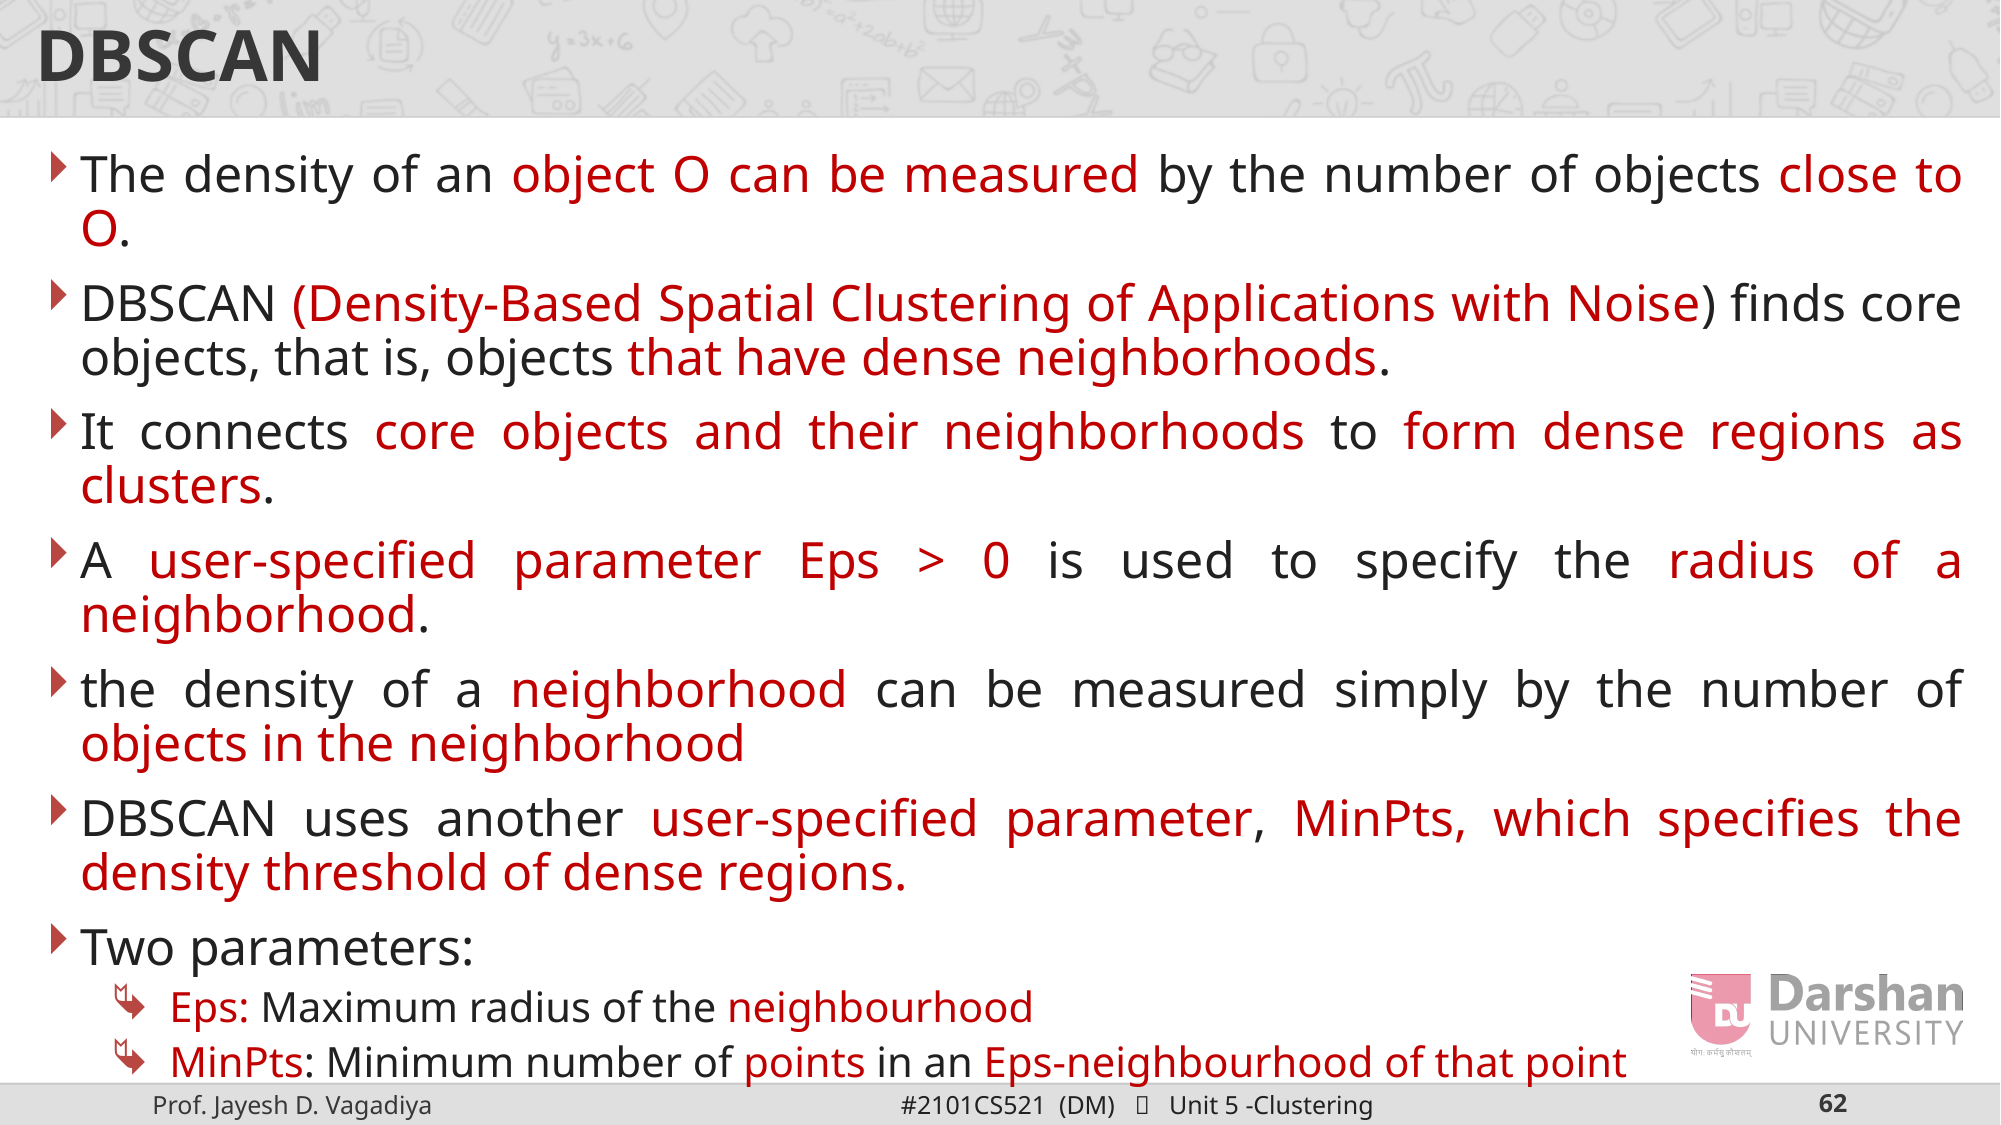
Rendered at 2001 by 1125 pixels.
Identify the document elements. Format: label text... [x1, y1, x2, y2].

list The density of an object O can be measured by the number of objects close to O. DBSCAN (Density-Based Spatial Clustering of Applications with Noise) finds core objects, that is, objects that have dense neighborhoods. It connects core objects and their neighborhoods to form dense regions as clusters. A user-specified parameter Eps > 0 is used to specify the radius of a neighborhood. the density of a neighborhood can be measured simply by the number of objects in the neighborhood DBSCAN uses another user-specified parameter, MinPts, which specifies the density threshold of dense regions. Two parameters: Eps: Maximum radius of the neighbourhood MinPts: Minimum number of points in an Eps-neighbourhood of that point [21, 141, 1979, 1057]
title DBSCAN [0, 0, 2000, 117]
